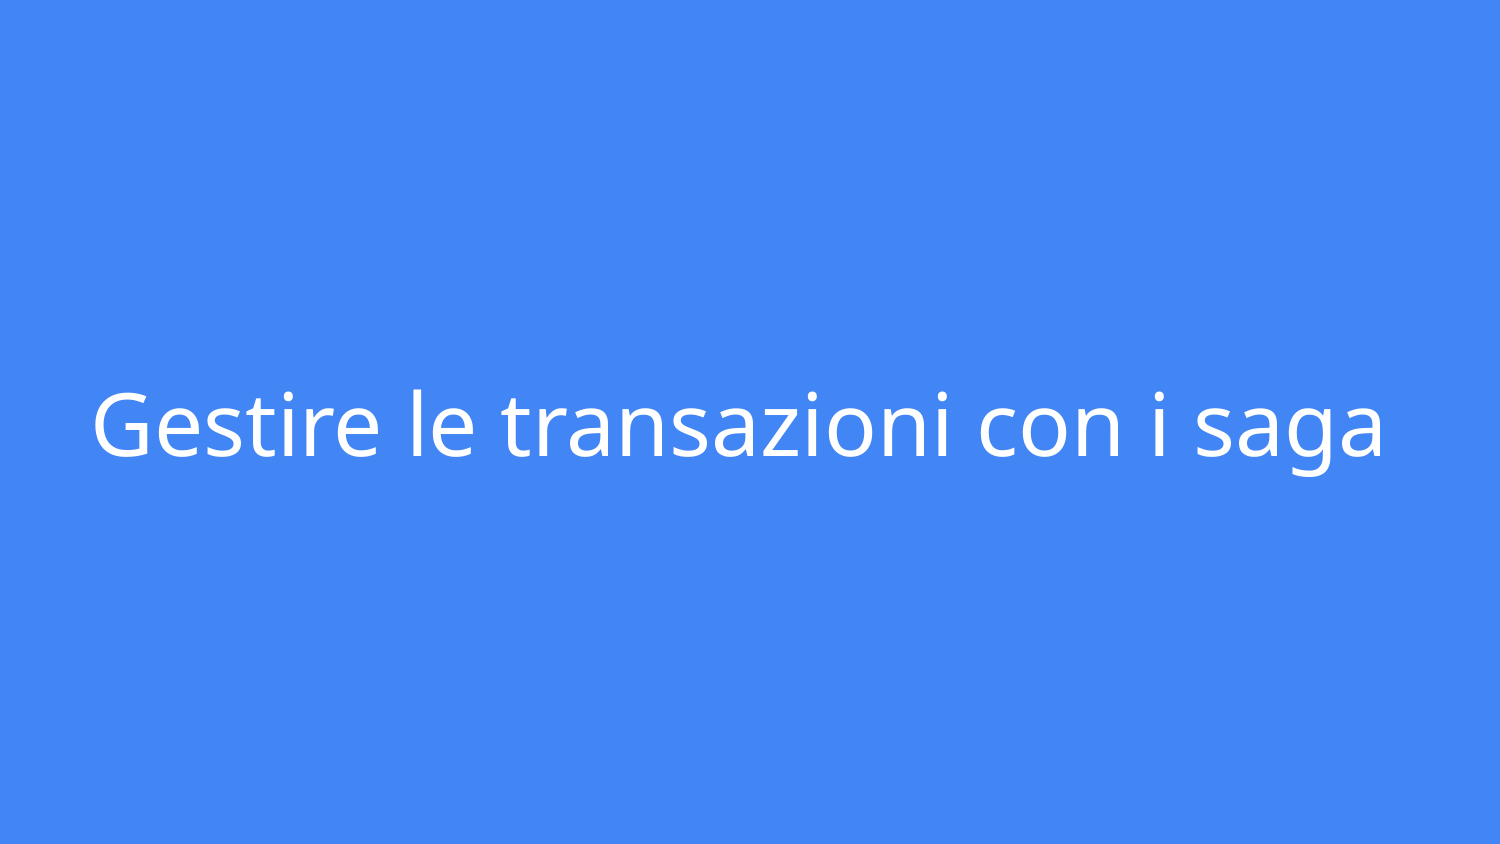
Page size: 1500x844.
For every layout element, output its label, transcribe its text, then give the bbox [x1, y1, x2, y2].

title Gestire le transazioni con i saga [75, 338, 1425, 505]
